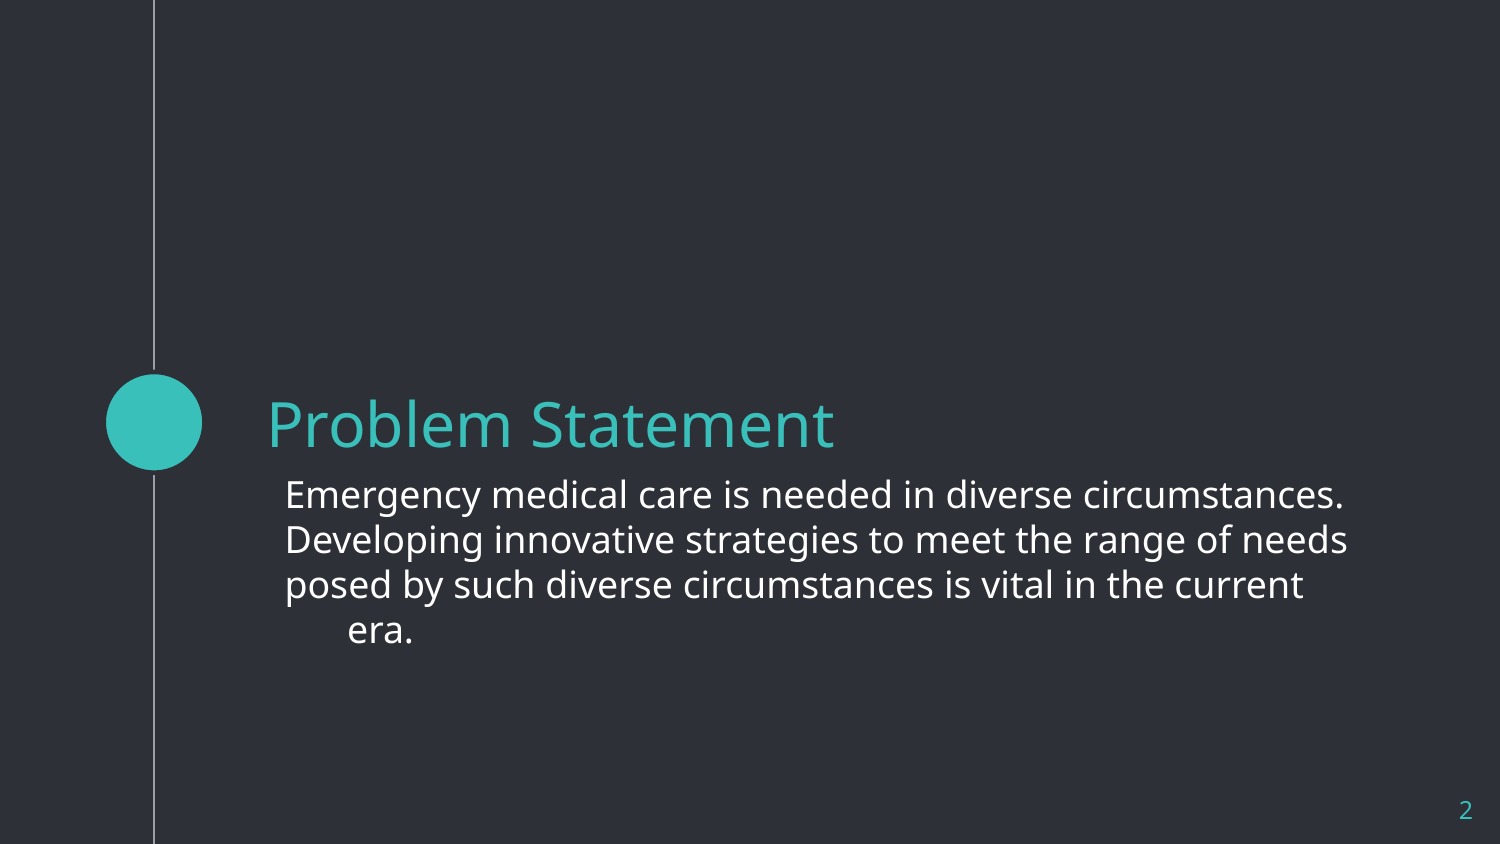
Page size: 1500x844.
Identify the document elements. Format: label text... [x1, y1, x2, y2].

title Problem Statement [250, 378, 1362, 466]
subtitle Emergency medical care is needed in diverse circumstances. Developing innovative strategies to meet the range of needs posed by such diverse circumstances is vital in the current era. [257, 456, 1394, 675]
slide_number 2 [1398, 779, 1489, 832]
